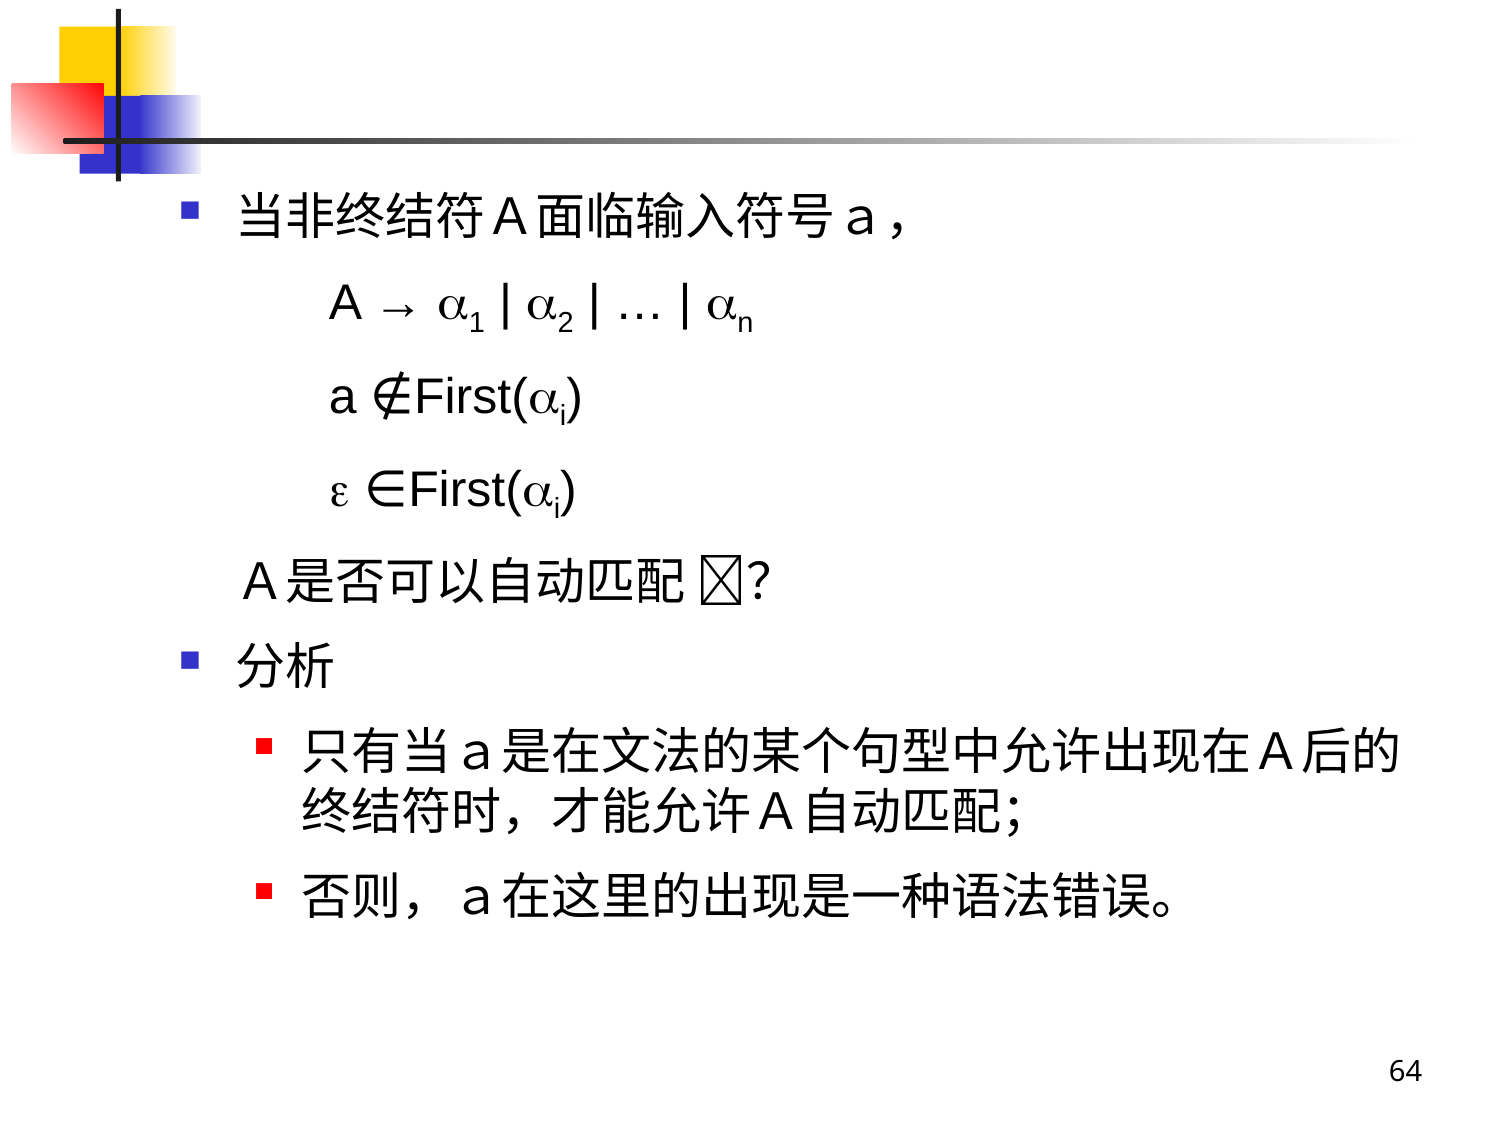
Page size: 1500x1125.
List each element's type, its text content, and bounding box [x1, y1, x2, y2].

slide_number 64 [1124, 1023, 1438, 1100]
list 当非终结符Ａ面临输入符号ａ， A → 1 | 2 | … | n a ∉First(i)  ∈First(i) Ａ是否可以自动匹配 ？ 分析 只有当ａ是在文法的某个句型中允许出现在Ａ后的终结符时，才能允许Ａ自动匹配； 否则，ａ在这里的出现是一种语法错误。 [163, 177, 1440, 1024]
